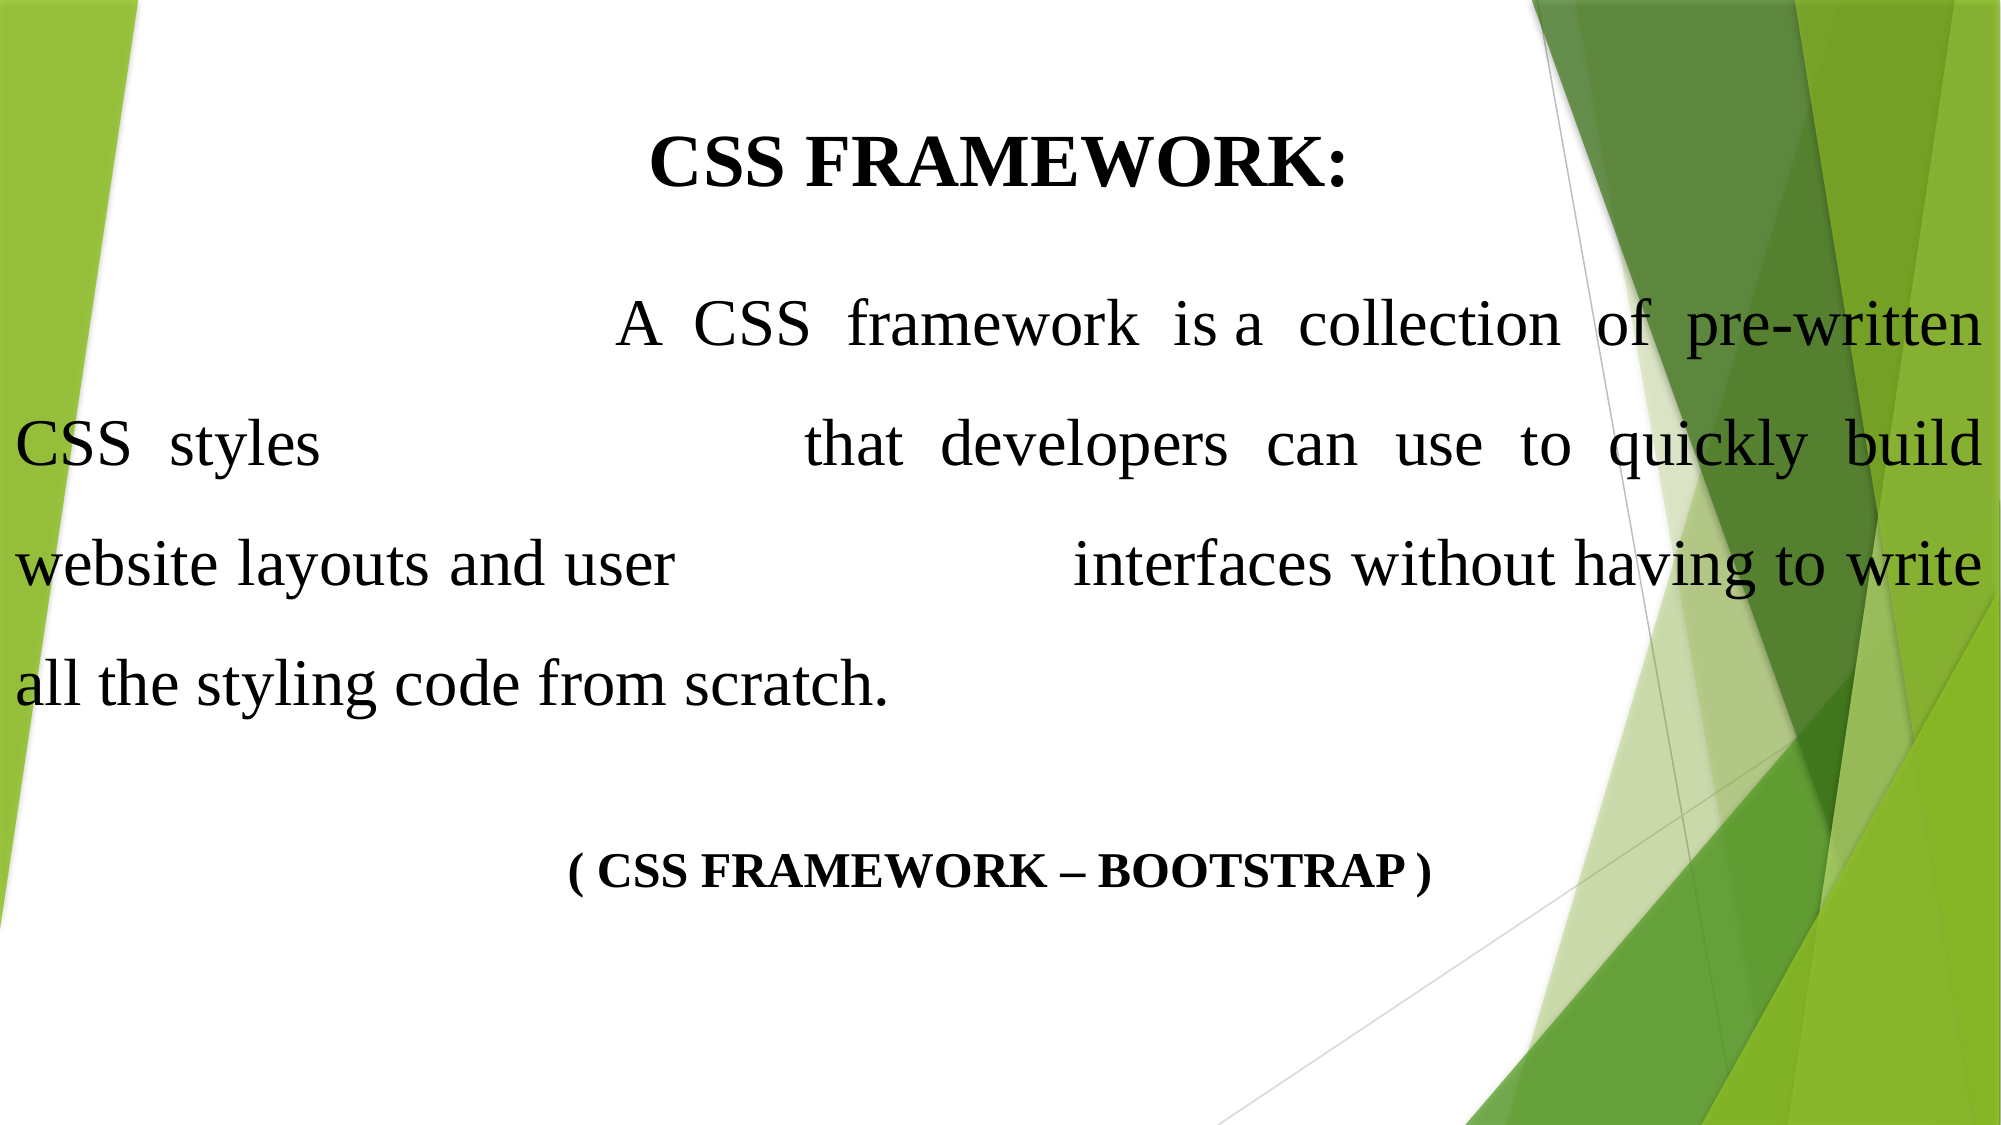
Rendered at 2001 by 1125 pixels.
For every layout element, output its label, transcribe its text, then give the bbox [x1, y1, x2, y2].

subtitle CSS FRAMEWORK: A CSS framework is a collection of pre-written CSS styles that developers can use to quickly build website layouts and user interfaces without having to write all the styling code from scratch. ( CSS FRAMEWORK – BOOTSTRAP ) [0, 0, 2000, 1125]
